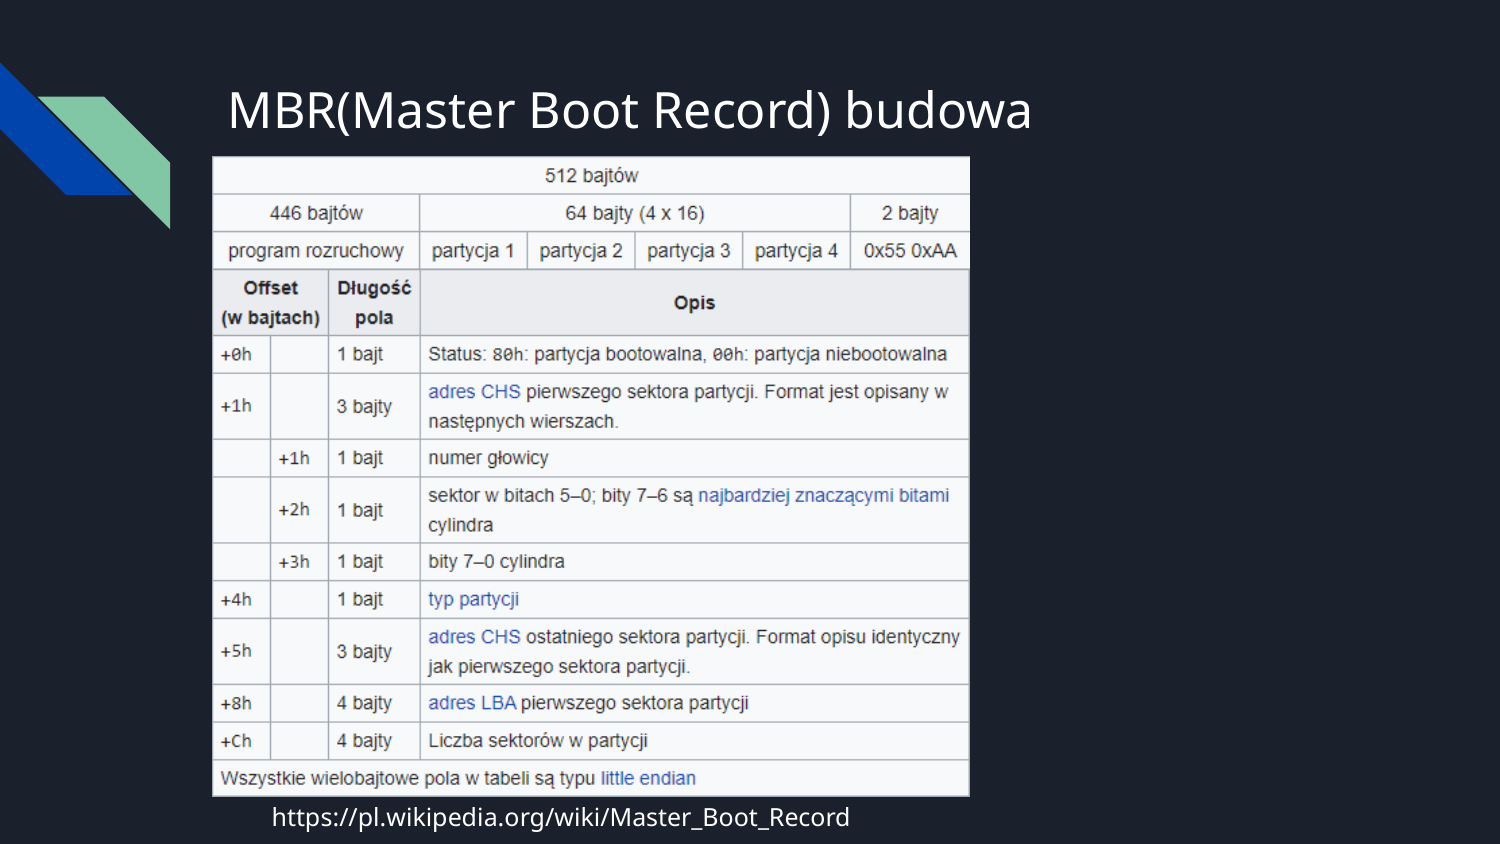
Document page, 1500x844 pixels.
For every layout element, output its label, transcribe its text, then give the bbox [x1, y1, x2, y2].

title MBR(Master Boot Record) budowa [212, 63, 1368, 214]
text_box https://pl.wikipedia.org/wiki/Master_Boot_Record [256, 805, 926, 844]
picture [212, 155, 970, 797]
